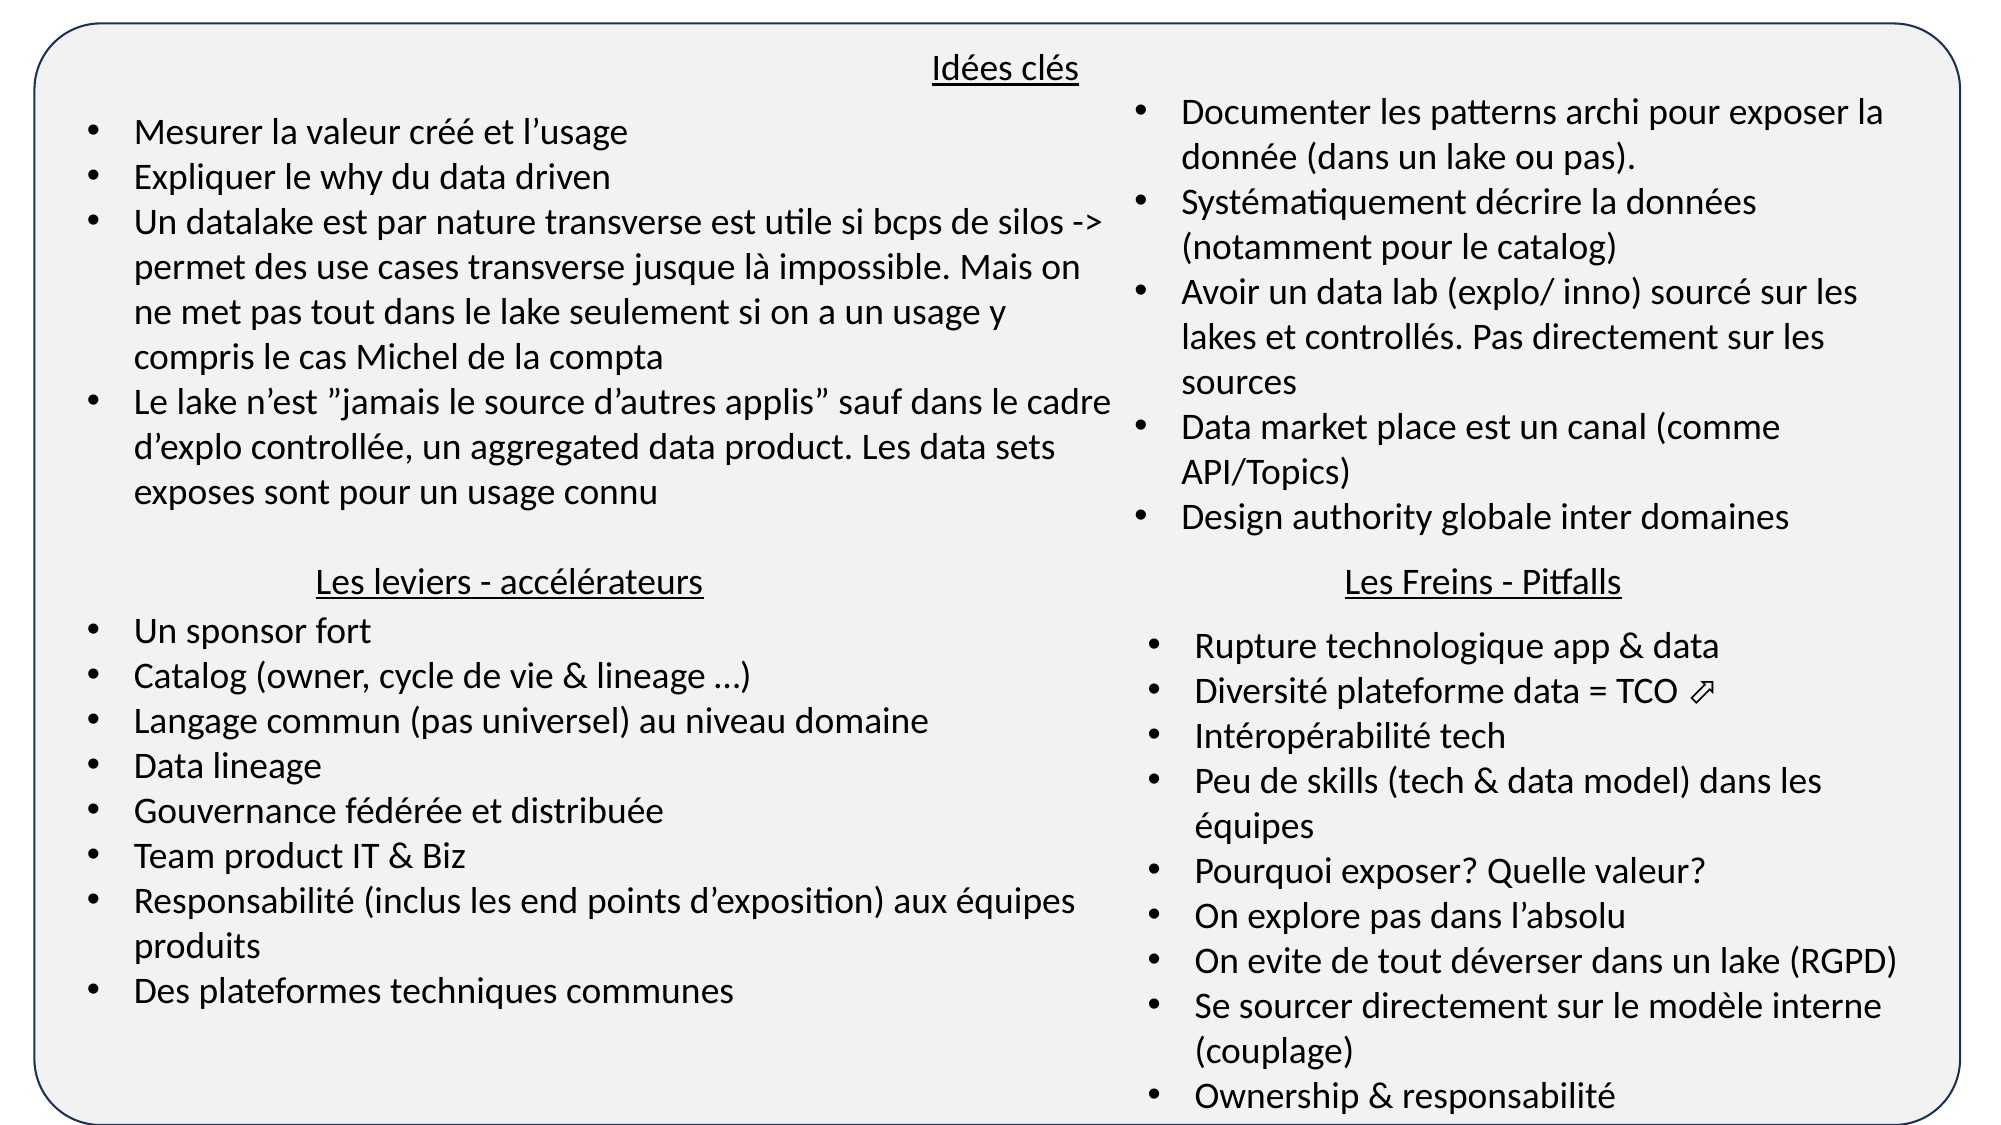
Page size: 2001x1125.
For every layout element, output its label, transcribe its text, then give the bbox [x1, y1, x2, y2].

text_box Les Freins - Pitfalls [1329, 549, 1638, 609]
text_box Mesurer la valeur créé et l’usage Expliquer le why du data driven Un datalake est par nature transverse est utile si bcps de silos -> permet des use cases transverse jusque là impossible. Mais on ne met pas tout dans le lake seulement si on a un usage y compris le cas Michel de la compta Le lake n’est ”jamais le source d’autres applis” sauf dans le cadre d’explo controllée, un aggregated data product. Les data sets exposes sont pour un usage connu [72, 99, 1119, 520]
text_box Documenter les patterns archi pour exposer la donnée (dans un lake ou pas). Systématiquement décrire la données (notamment pour le catalog) Avoir un data lab (explo/ inno) sourcé sur les lakes et controllés. Pas directement sur les sources Data market place est un canal (comme API/Topics) Design authority globale inter domaines [1119, 79, 1928, 545]
text_box Rupture technologique app & data Diversité plateforme data = TCO ⬀ Intéropérabilité tech Peu de skills (tech & data model) dans les équipes Pourquoi exposer? Quelle valeur? On explore pas dans l’absolu On evite de tout déverser dans un lake (RGPD) Se sourcer directement sur le modèle interne (couplage) Ownership & responsabilité [1133, 613, 1960, 1123]
text_box Les leviers - accélérateurs [300, 549, 719, 598]
text_box Un sponsor fort Catalog (owner, cycle de vie & lineage …) Langage commun (pas universel) au niveau domaine Data lineage Gouvernance fédérée et distribuée Team product IT & Biz Responsabilité (inclus les end points d’exposition) aux équipes produits Des plateformes techniques communes [72, 598, 1096, 1019]
text_box [33, 22, 1962, 1125]
text_box Idées clés [916, 35, 1095, 96]
